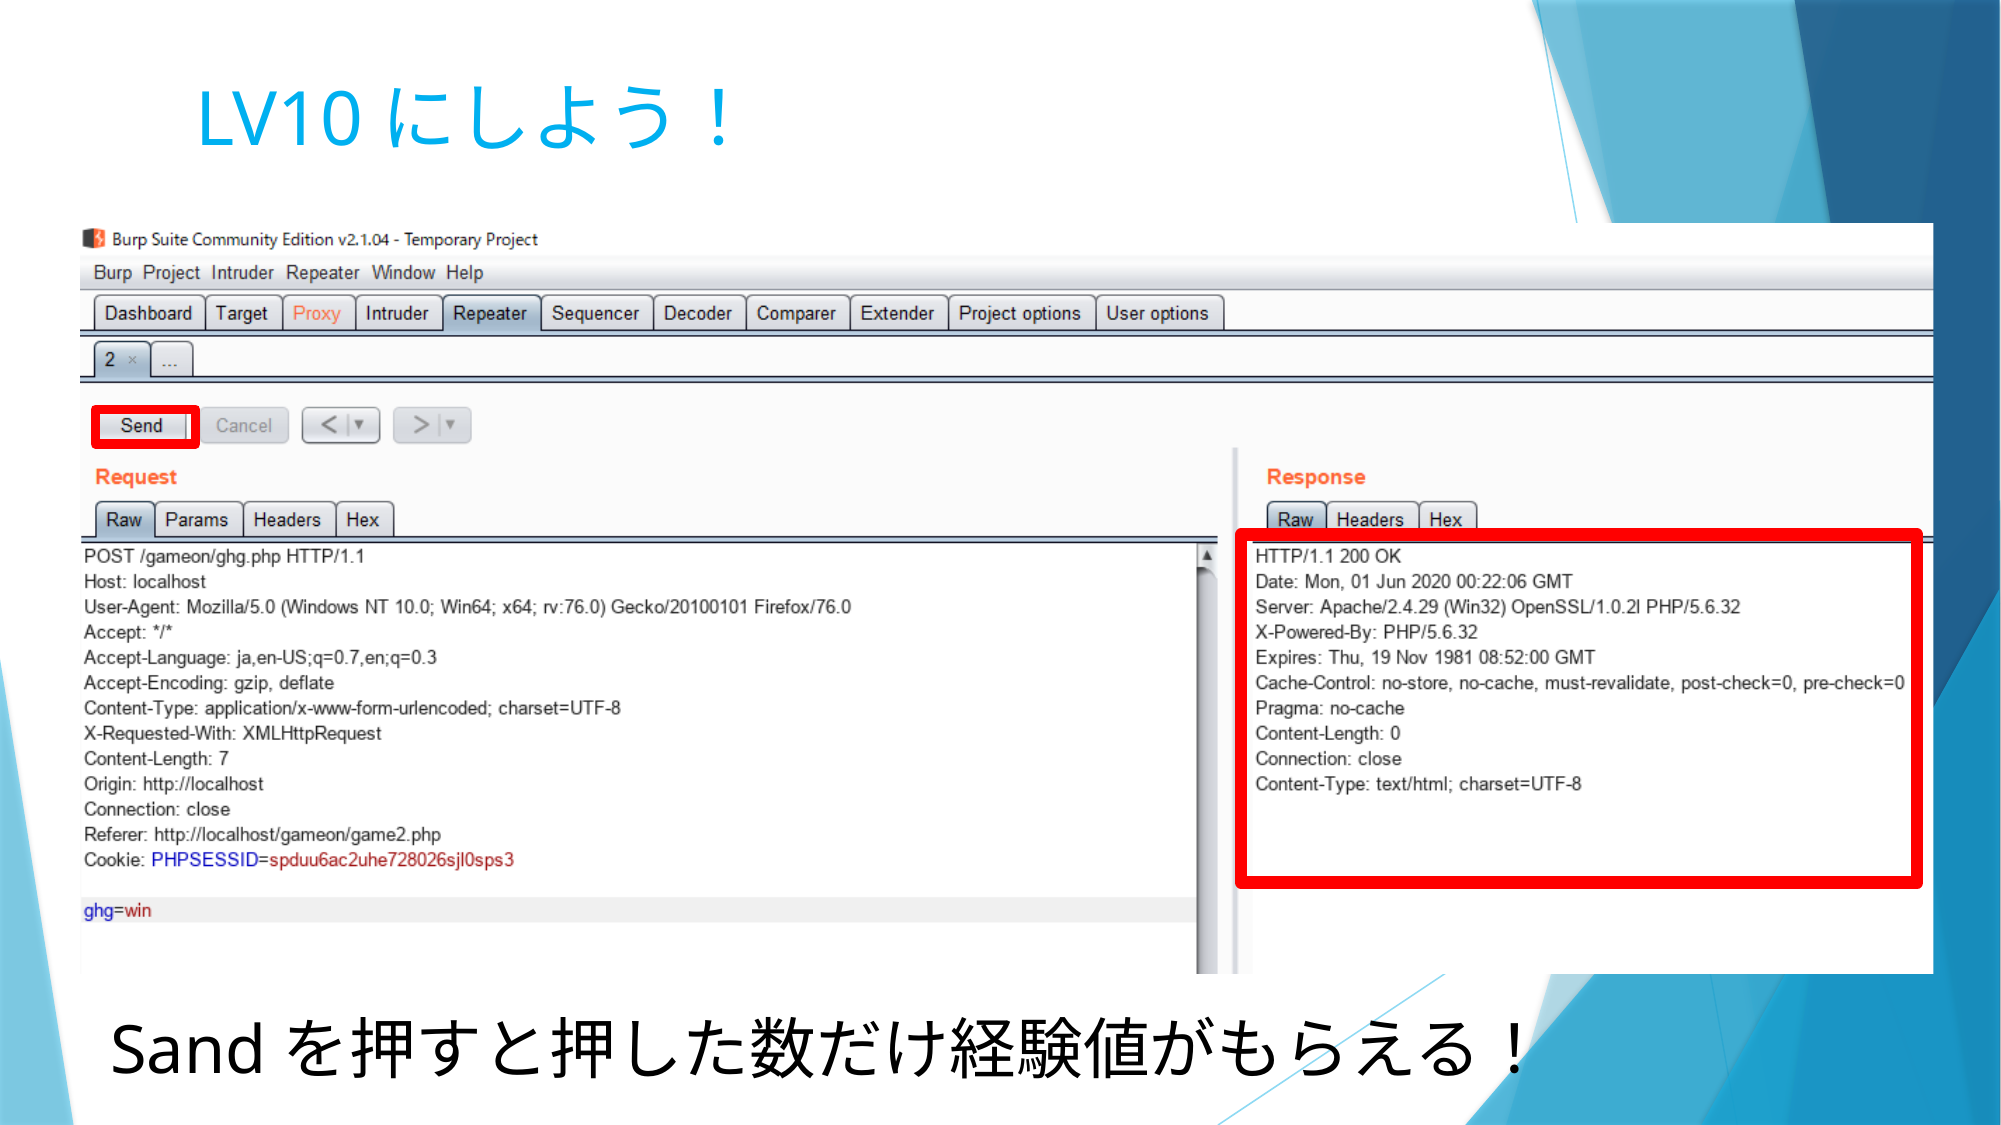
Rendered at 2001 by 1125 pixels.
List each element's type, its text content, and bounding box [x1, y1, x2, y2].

text_box Sandを押すと押した数だけ経験値がもらえる！ [95, 999, 1676, 1095]
picture [79, 223, 1934, 975]
text_box LV10にしよう！ [180, 63, 1698, 168]
